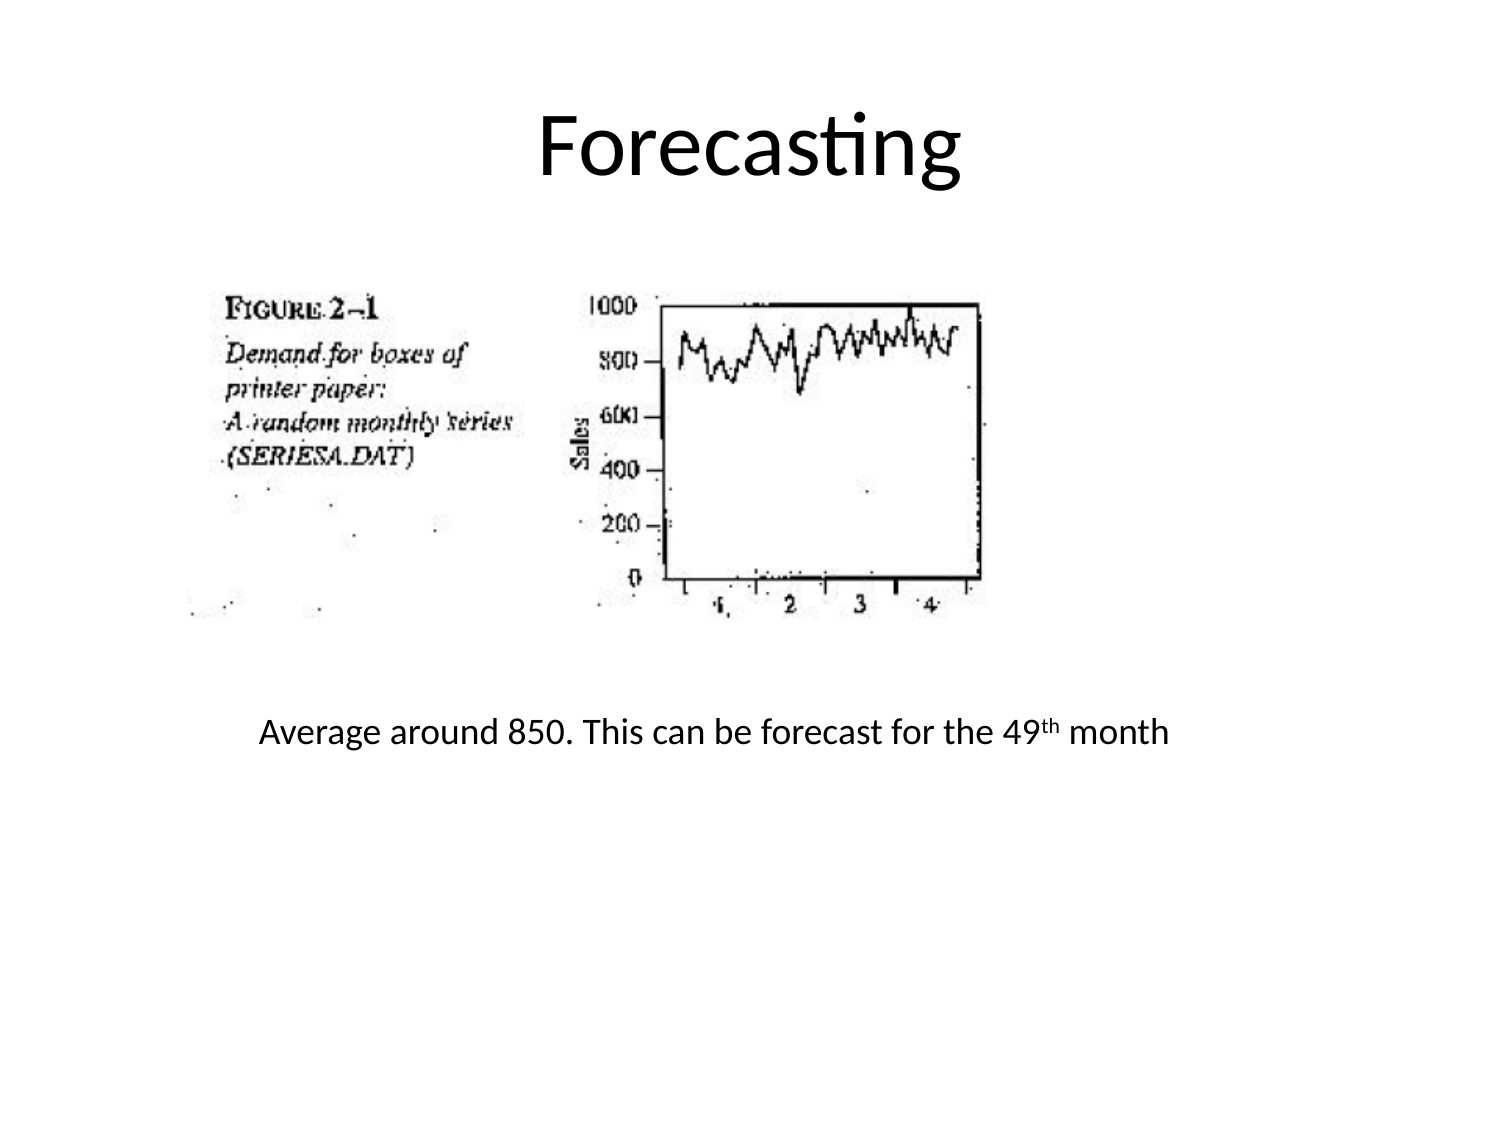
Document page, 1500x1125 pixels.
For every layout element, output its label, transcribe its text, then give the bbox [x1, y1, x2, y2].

text_box Average around 850. This can be forecast for the 49th month [244, 699, 1185, 760]
picture [187, 237, 1005, 619]
title Forecasting [75, 45, 1425, 233]
